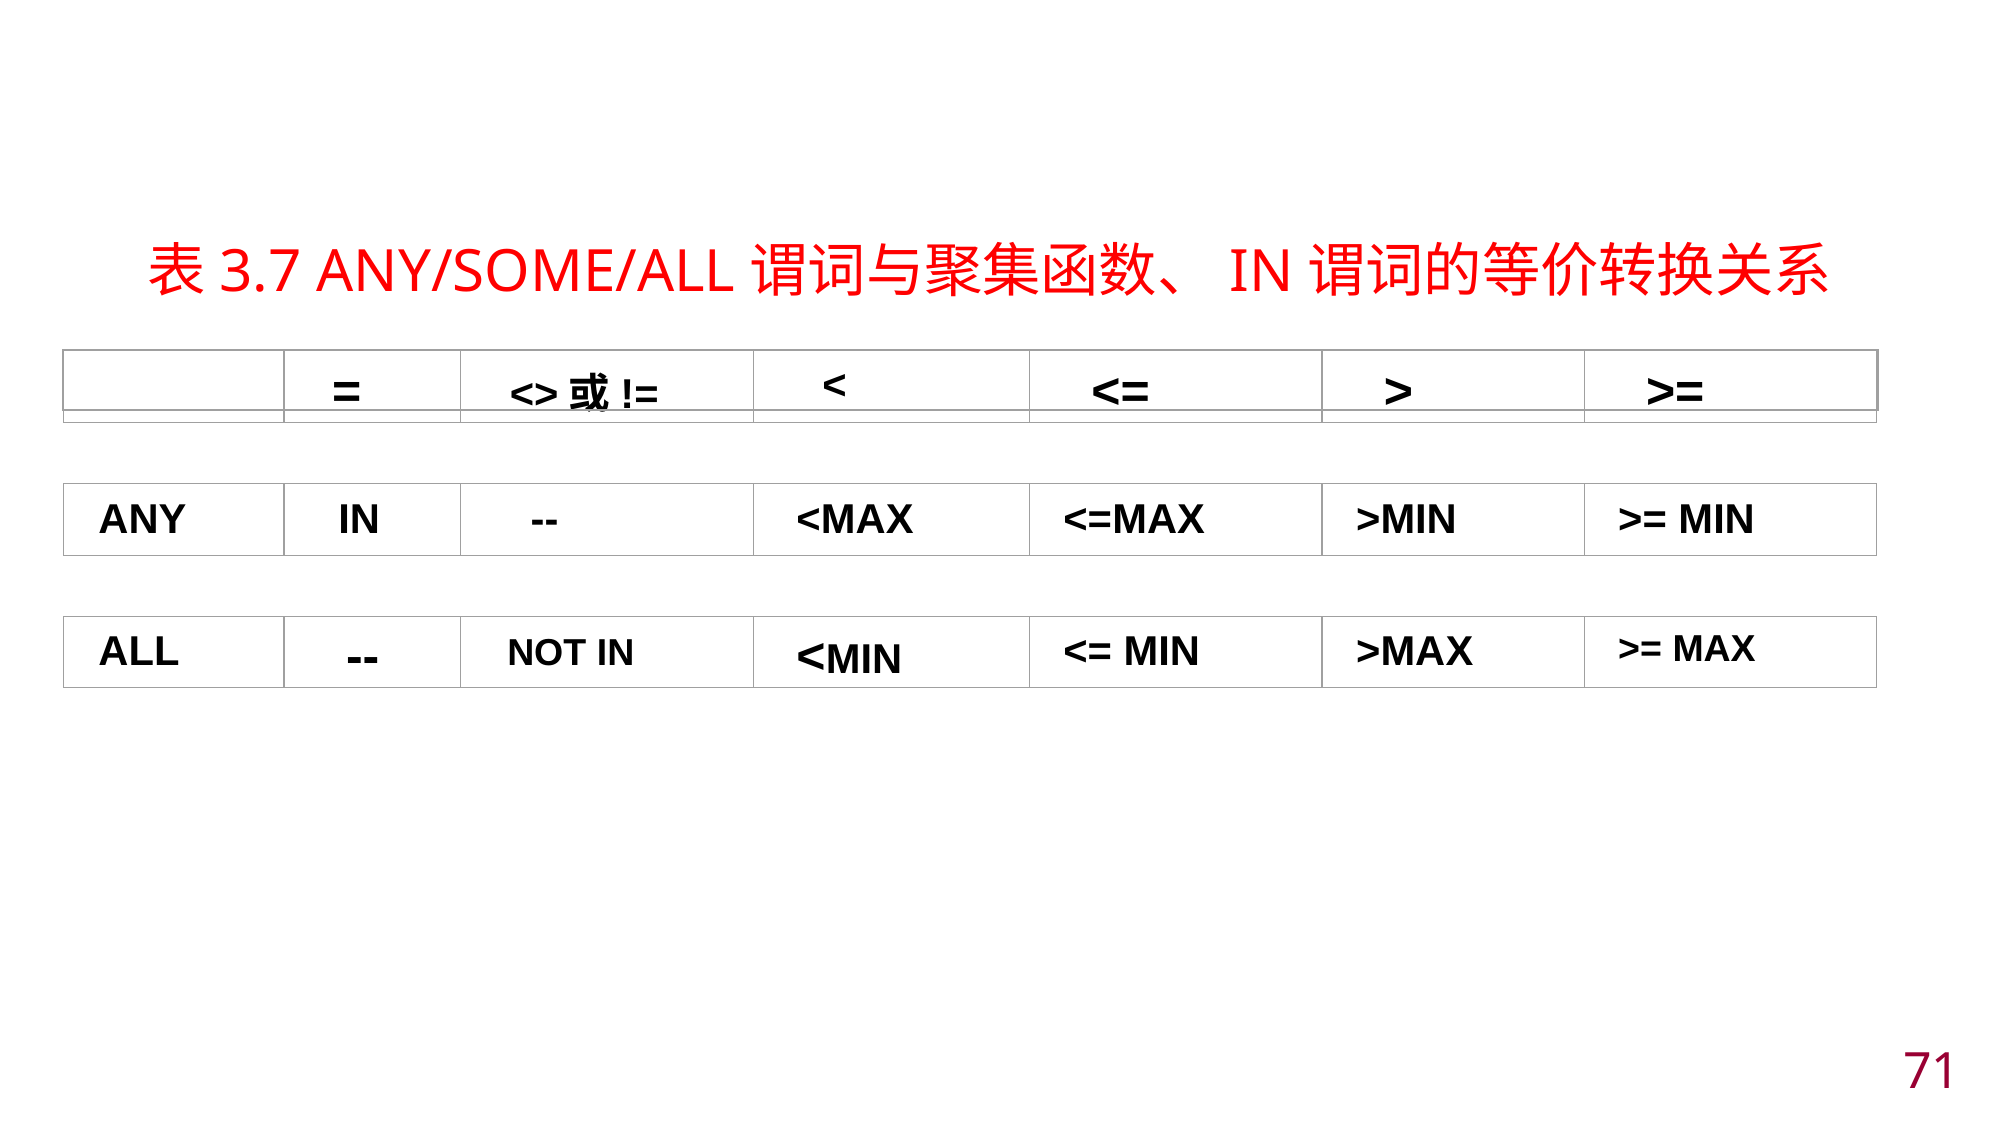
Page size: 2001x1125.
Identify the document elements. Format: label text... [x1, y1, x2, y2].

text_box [62, 349, 1879, 706]
text_box 表3.7 ANY/SOME/ALL谓词与聚集函数、IN谓词的等价转换关系 [20, 225, 1971, 311]
slide_number 70 [1550, 1048, 1975, 1096]
